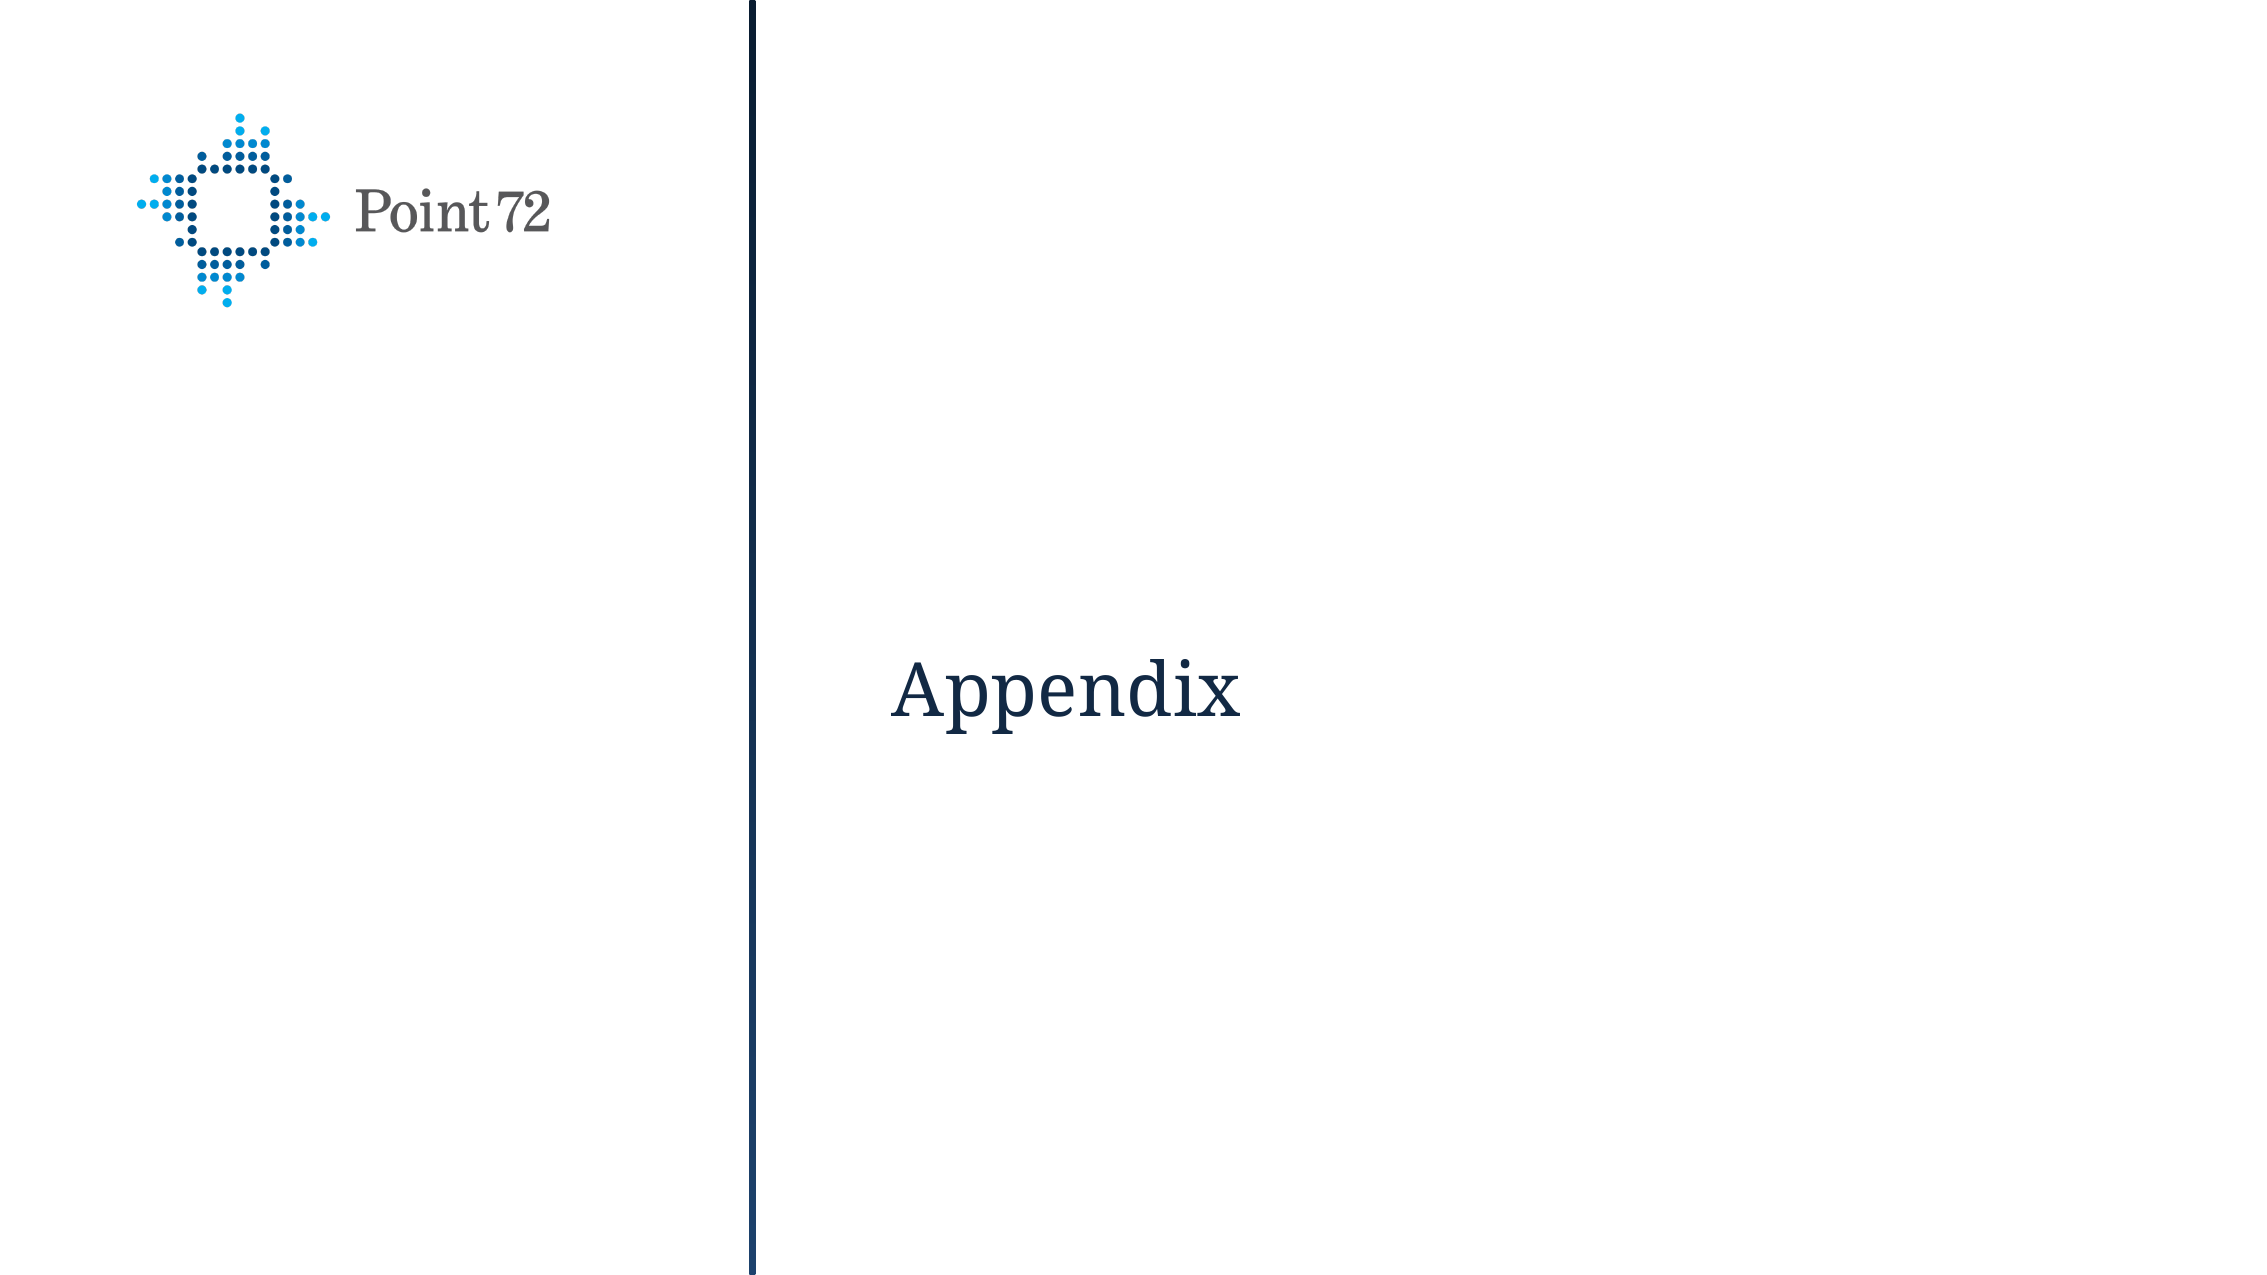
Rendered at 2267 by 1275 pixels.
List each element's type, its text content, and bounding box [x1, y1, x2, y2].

picture [135, 112, 551, 309]
title Appendix [876, 562, 2104, 739]
